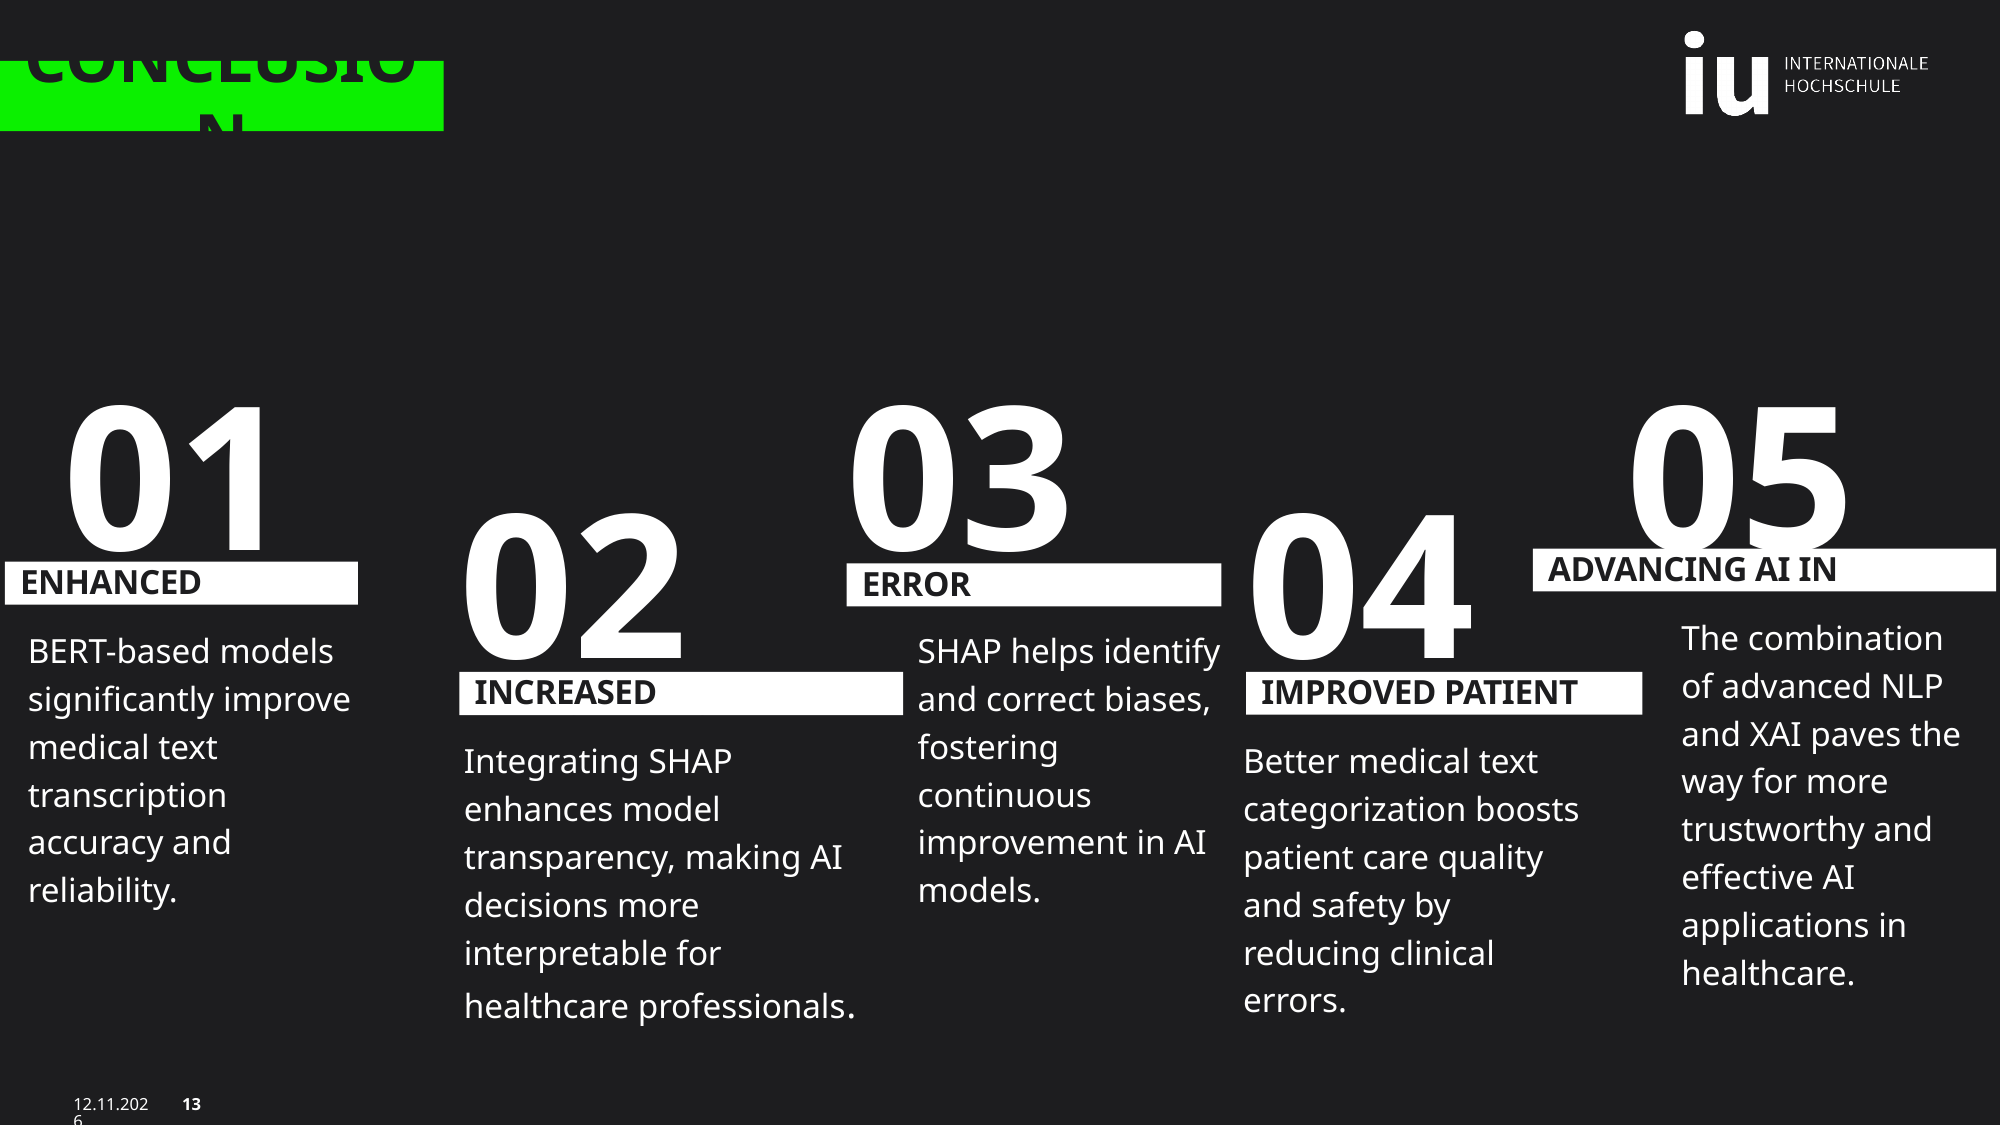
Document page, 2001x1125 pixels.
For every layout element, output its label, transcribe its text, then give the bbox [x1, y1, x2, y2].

list Error Identification [846, 563, 1222, 607]
list The combination of advanced NLP and XAI paves the way for more trustworthy and effective AI applications in healthcare. [1681, 609, 1972, 958]
list SHAP helps identify and correct biases, fostering continuous improvement in AI models. [917, 622, 1232, 887]
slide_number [73, 1093, 151, 1116]
list Advancing AI in Healthcare [1532, 548, 1997, 592]
list Enhanced Accuracy [4, 561, 358, 605]
list Increased Transparency [459, 671, 904, 716]
picture [1628, 0, 1985, 172]
list Integrating SHAP enhances model transparency, making AI decisions more interpretable for healthcare professionals. [463, 732, 868, 997]
list Better medical text categorization boosts patient care quality and safety by reducing clinical errors. [1243, 732, 1582, 971]
list BERT-based models significantly improve medical text transcription accuracy and reliability. [27, 622, 360, 887]
list Improved Patient Care [1246, 671, 1643, 715]
text_box CONCLUSION [0, 60, 445, 132]
slide_number 13 [157, 1093, 226, 1116]
